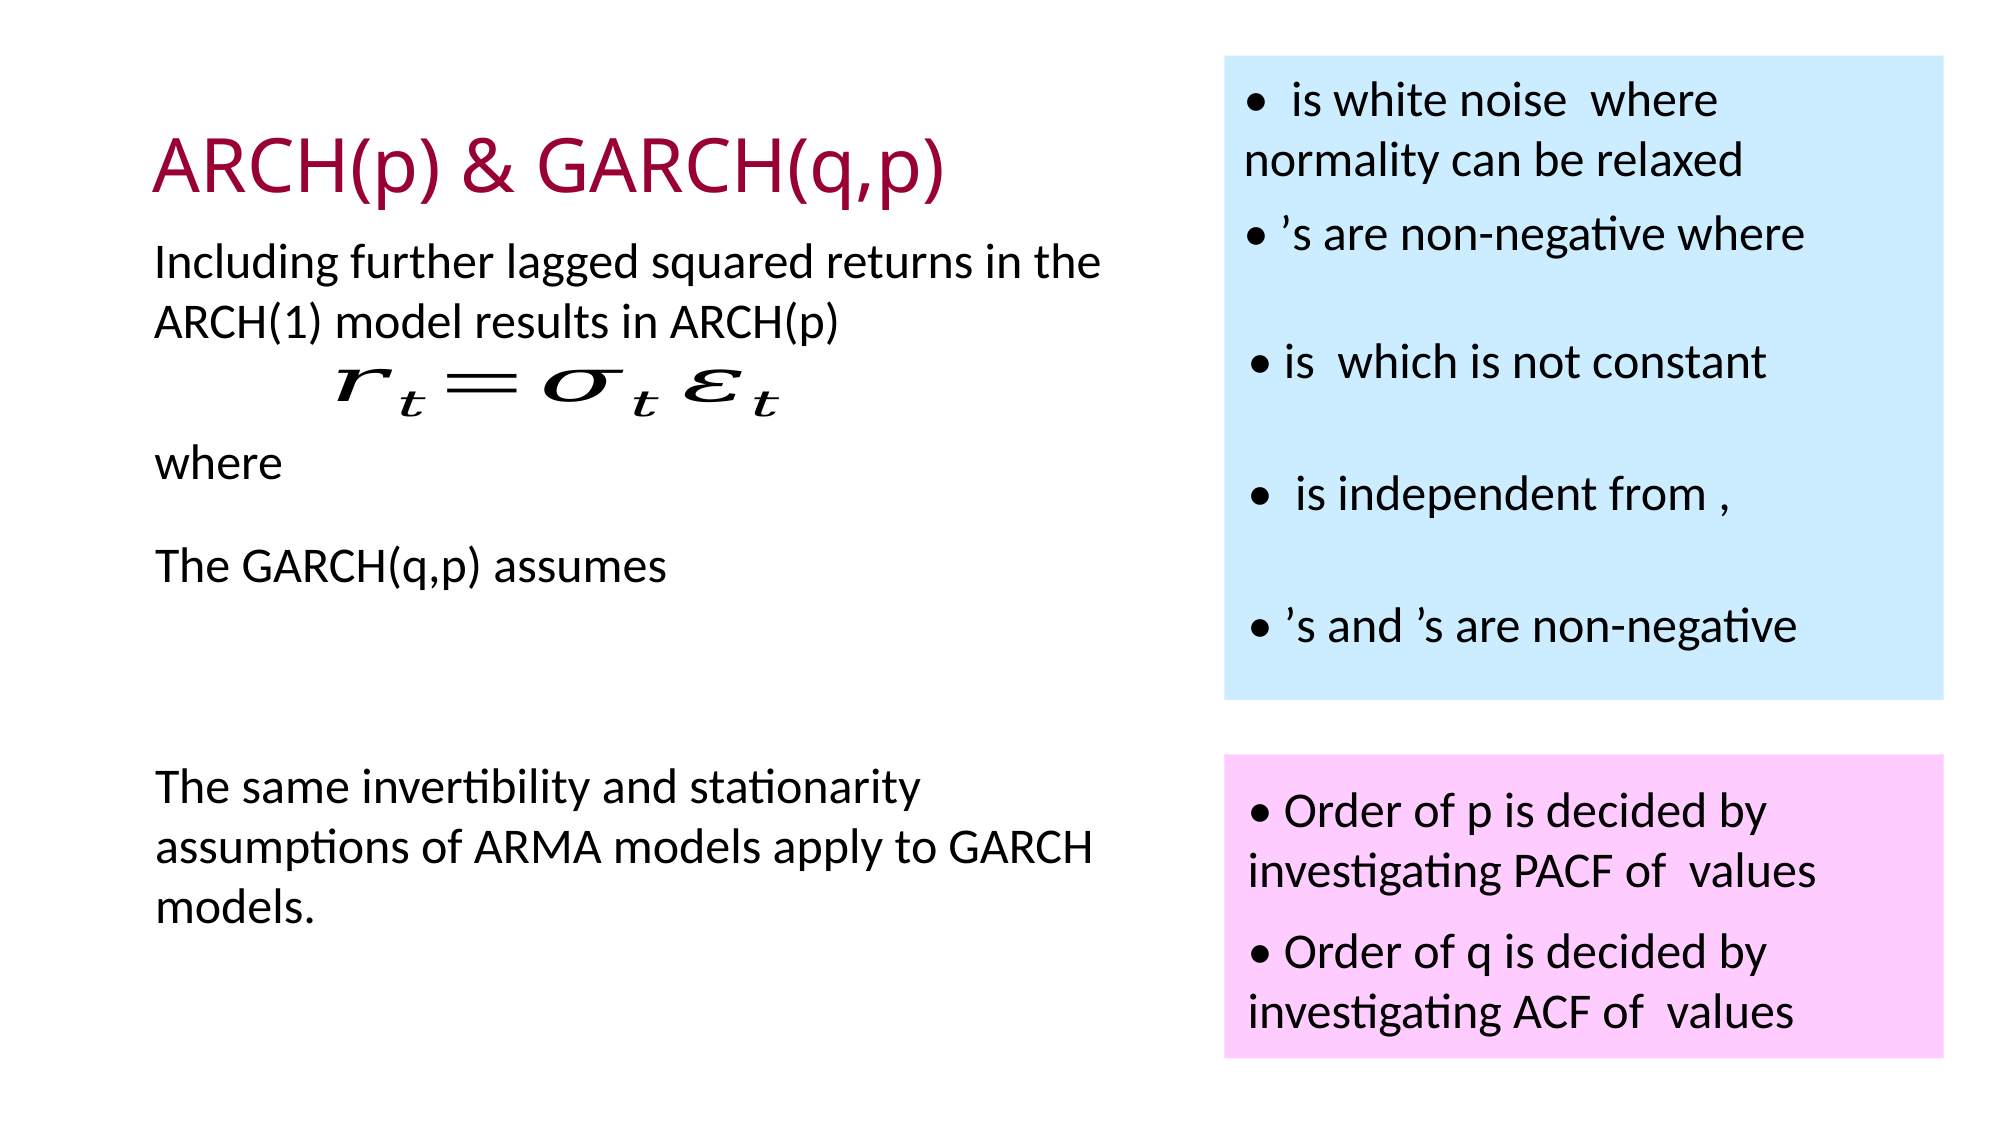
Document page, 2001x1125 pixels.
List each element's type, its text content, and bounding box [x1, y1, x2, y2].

text_box Including further lagged squared returns in the ARCH(1) model results in ARCH(p) [138, 221, 1210, 356]
text_box [1223, 55, 1945, 701]
title ARCH(p) & GARCH(q,p) [137, 59, 1000, 278]
text_box [1223, 753, 1945, 1059]
text_box The GARCH(q,p) assumes [140, 525, 1200, 600]
text_box The same invertibility and stationarity assumptions of ARMA models apply to GARCH models. [140, 746, 1200, 941]
